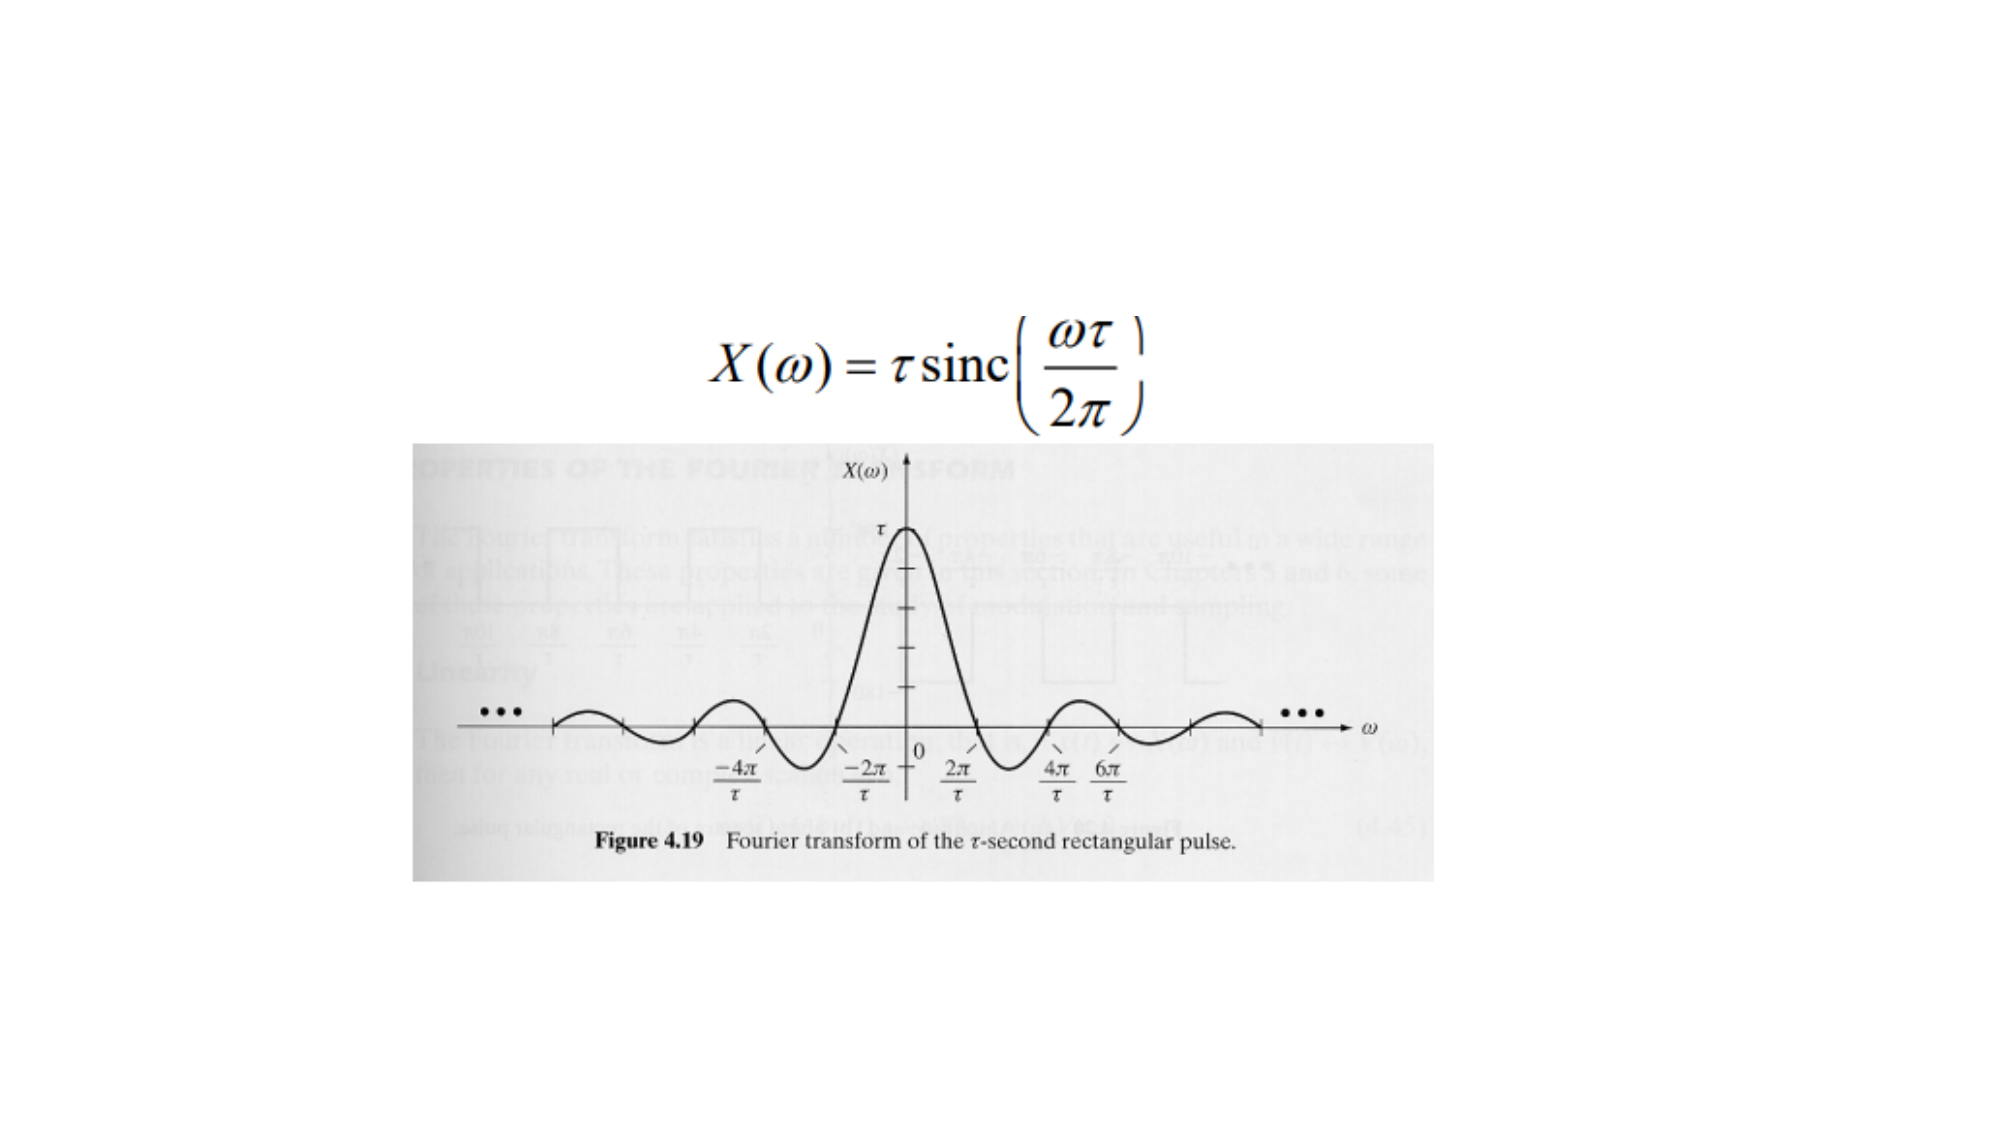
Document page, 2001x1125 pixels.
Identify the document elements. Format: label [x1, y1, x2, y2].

list [359, 316, 1434, 886]
